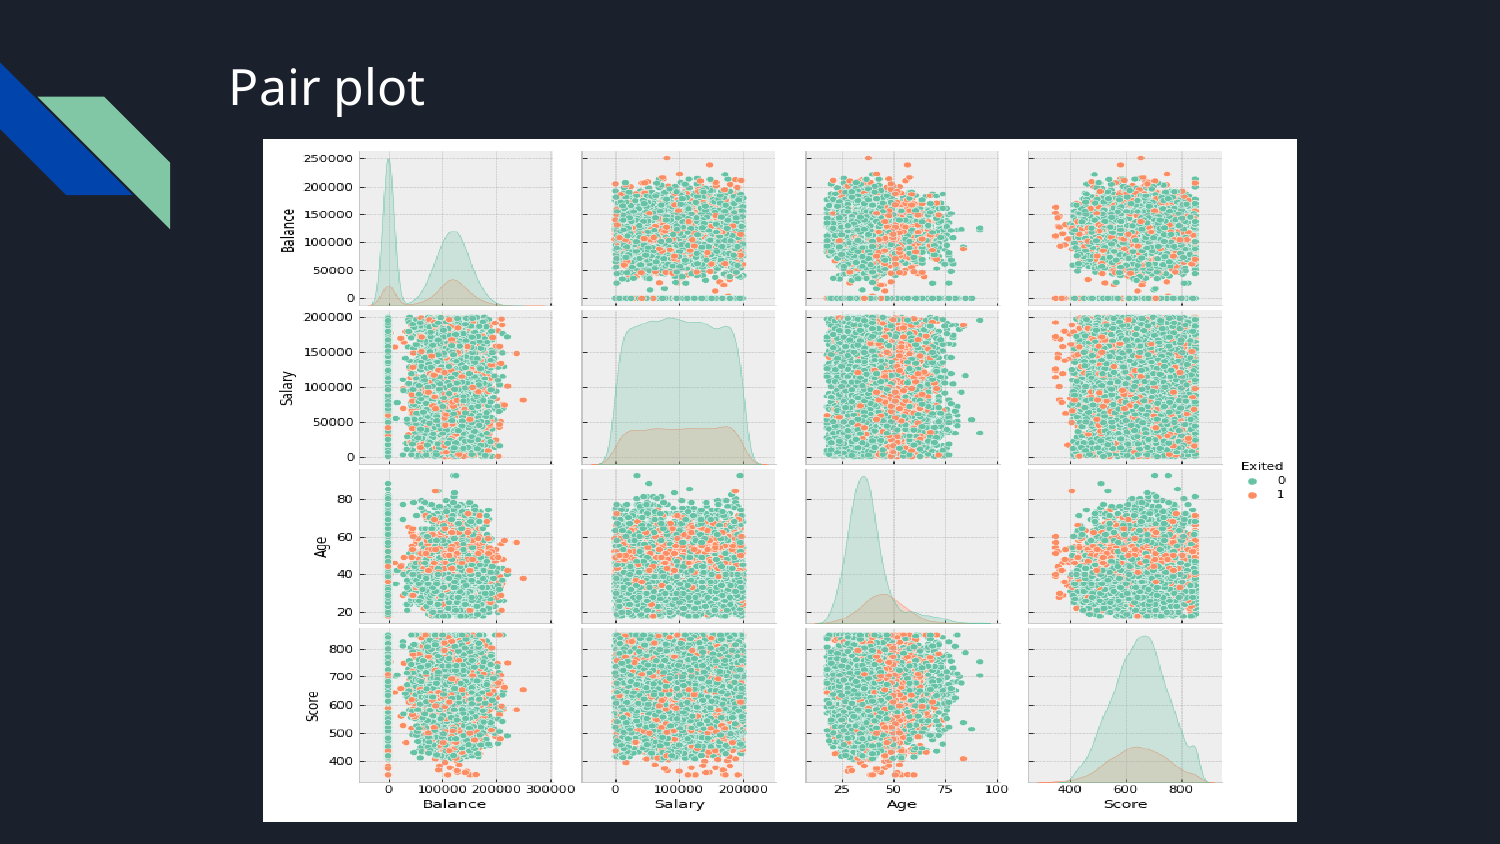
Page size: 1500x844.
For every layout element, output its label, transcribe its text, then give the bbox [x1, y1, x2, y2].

title Pair plot [214, 40, 1369, 191]
picture [262, 139, 1297, 822]
